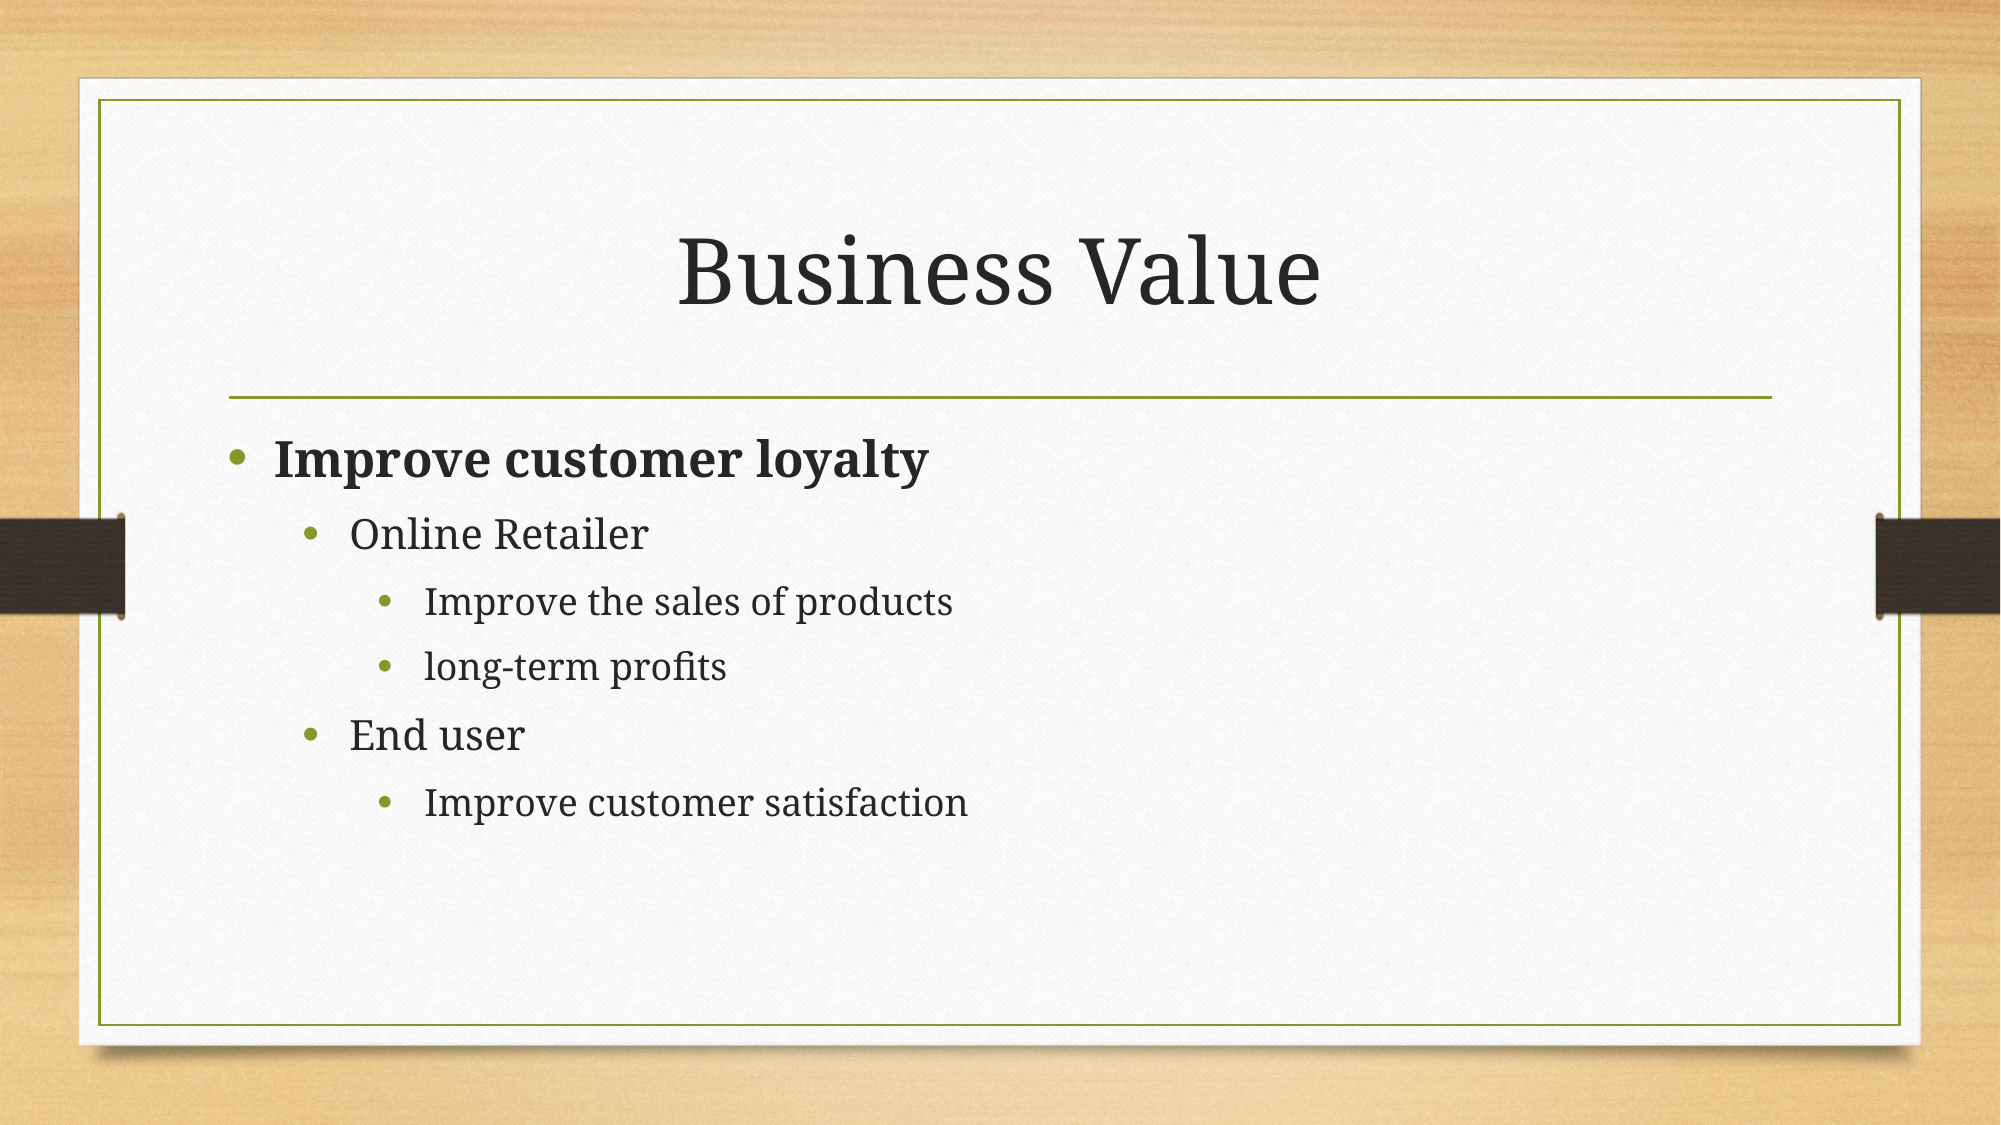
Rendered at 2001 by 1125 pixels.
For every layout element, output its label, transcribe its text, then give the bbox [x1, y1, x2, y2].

picture [0, 0, 2001, 1125]
title Business Value [212, 161, 1788, 375]
list Improve customer loyalty Online Retailer Improve the sales of products long-term profits End user Improve customer satisfaction [212, 419, 1788, 964]
